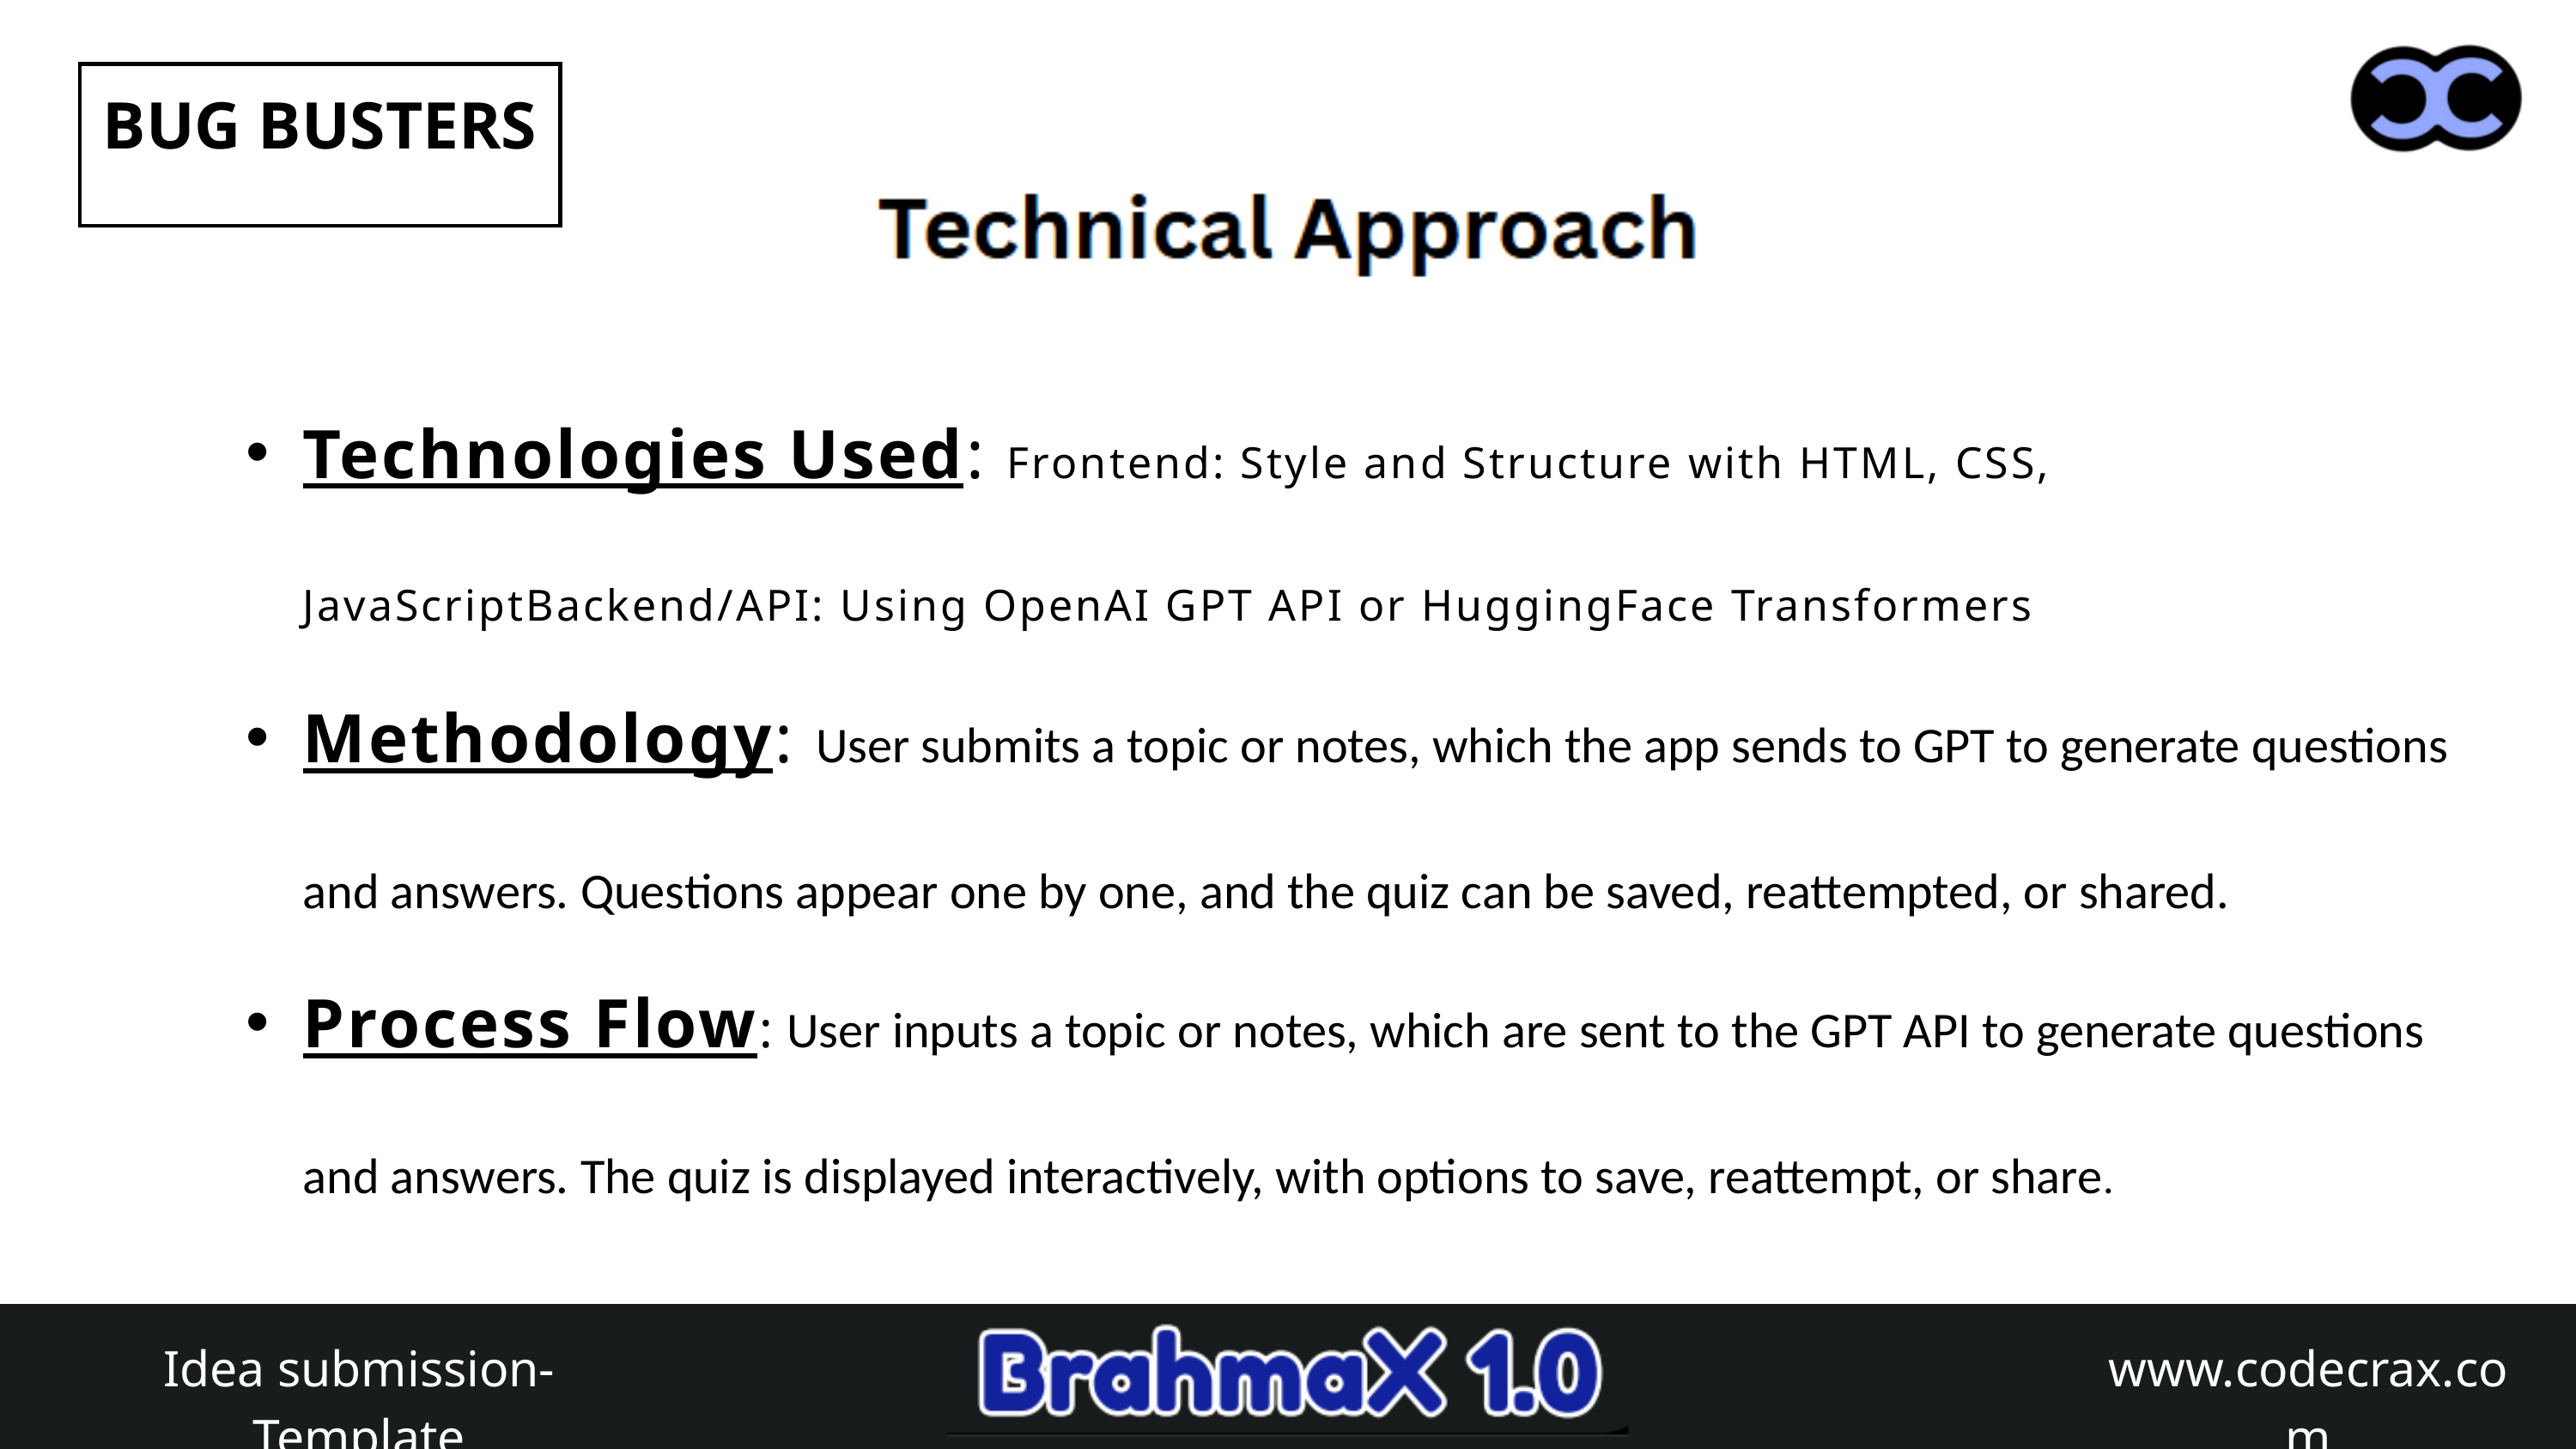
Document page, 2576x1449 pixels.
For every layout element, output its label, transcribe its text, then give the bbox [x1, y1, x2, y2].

text_box [2323, 33, 2539, 165]
text_box Technologies Used: Frontend: Style and Structure with HTML, CSS, JavaScriptBackend/API: Using OpenAI GPT API or HuggingFace Transformers Methodology: User submits a topic or notes, which the app sends to GPT to generate questions and answers. Questions appear one by one, and the quiz can be saved, reattempted, or shared. Process Flow: User inputs a topic or notes, which are sent to the GPT API to generate questions and answers. The quiz is displayed interactively, with options to save, reattempt, or share. [188, 349, 2458, 1204]
text_box [852, 174, 1724, 288]
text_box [79, 64, 561, 227]
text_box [0, 1303, 2576, 1449]
